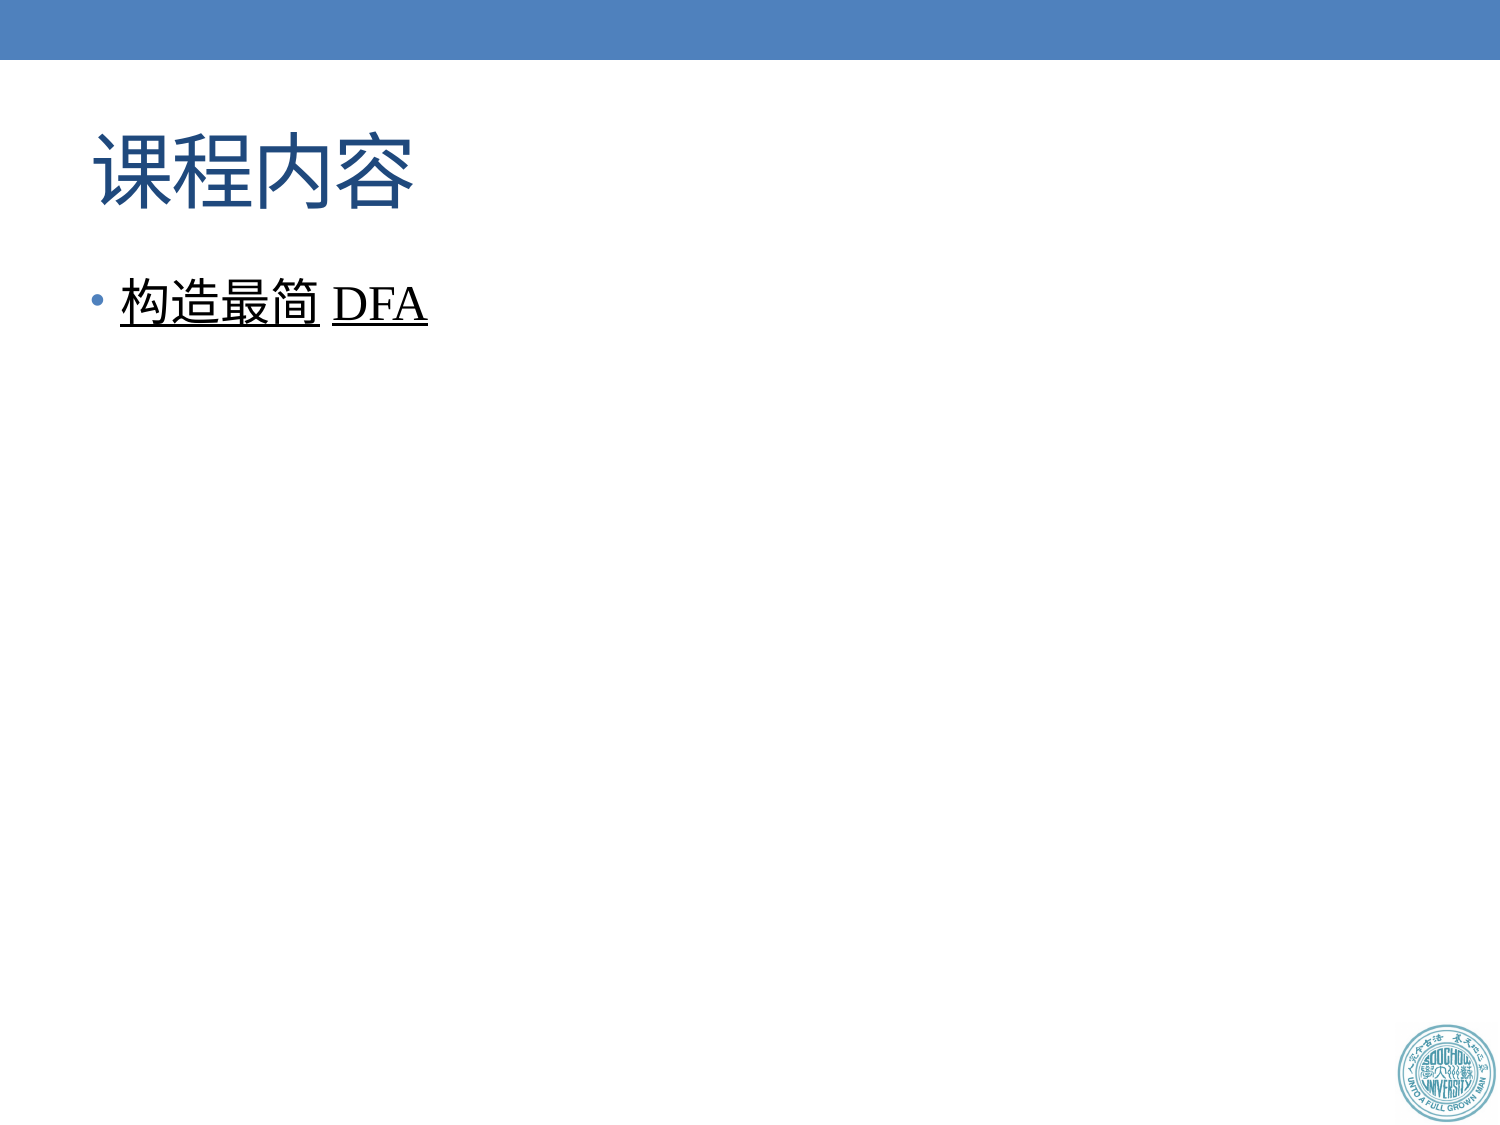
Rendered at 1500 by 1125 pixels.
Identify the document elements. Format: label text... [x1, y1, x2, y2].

list 构造最简DFA [75, 262, 1425, 1063]
title 课程内容 [75, 87, 1425, 250]
